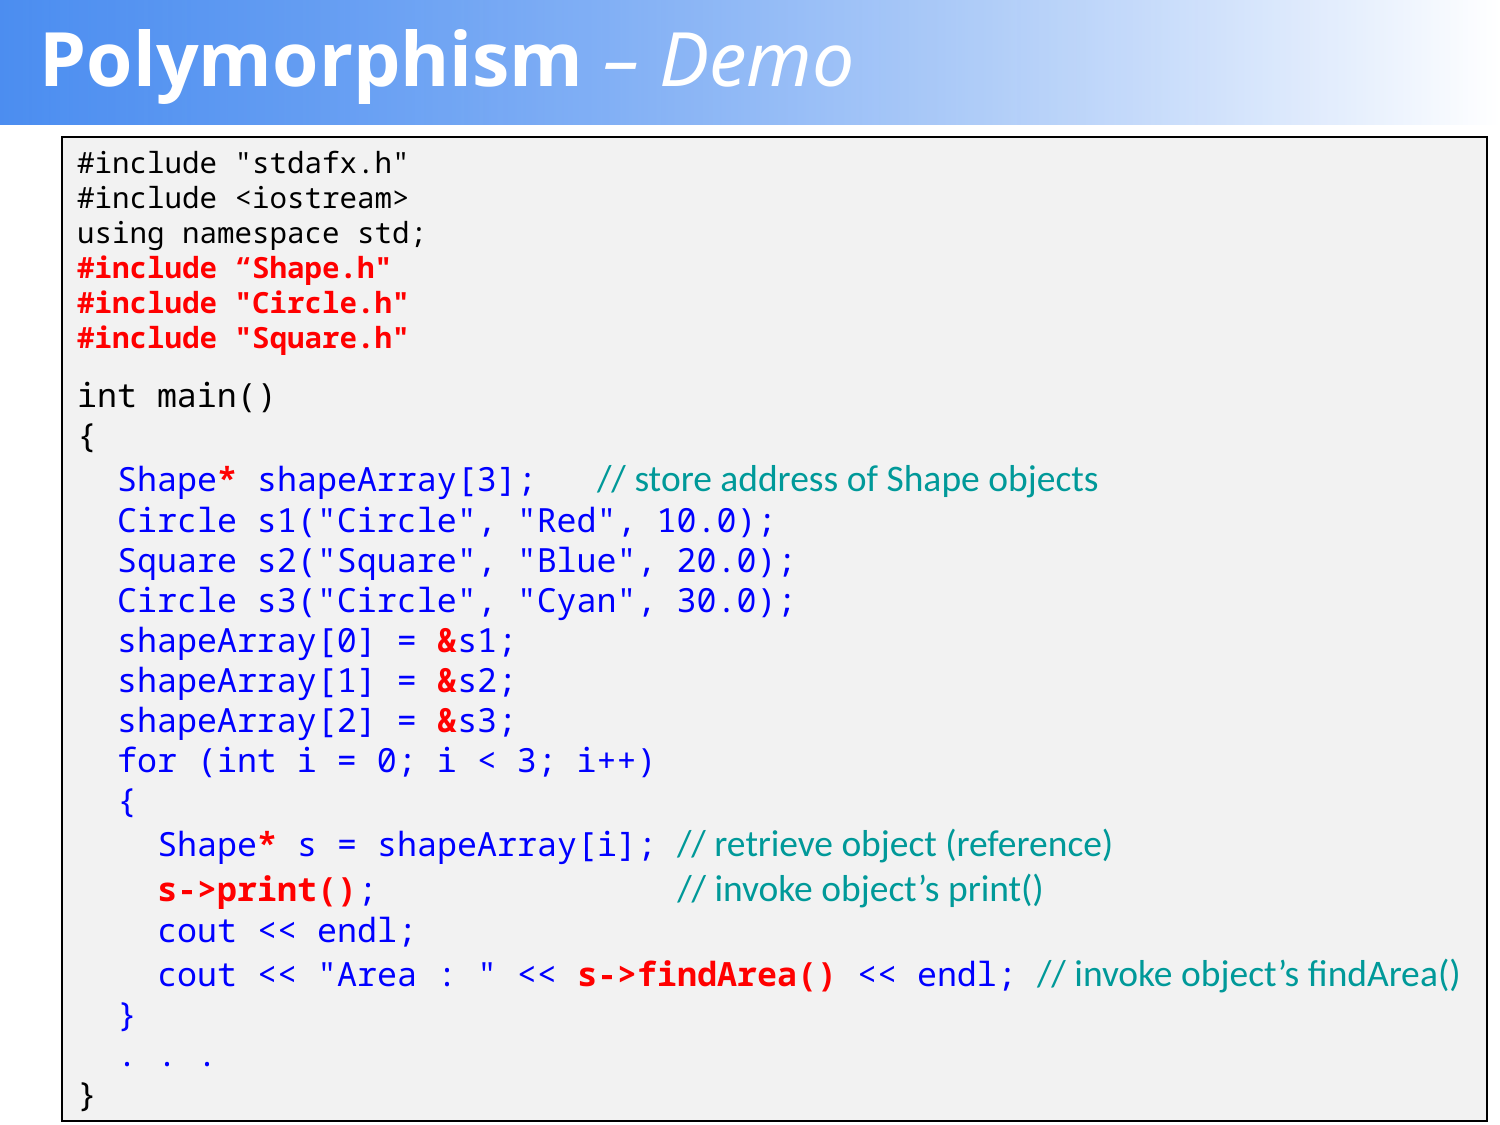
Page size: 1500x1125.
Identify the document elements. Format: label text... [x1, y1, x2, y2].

picture [62, 1121, 344, 1125]
text_box #include "stdafx.h" #include <iostream> using namespace std; #include “Shape.h" #include "Circle.h" #include "Square.h" int main() { Shape* shapeArray[3]; // store address of Shape objects Circle s1("Circle", "Red", 10.0); Square s2("Square", "Blue", 20.0); Circle s3("Circle", "Cyan", 30.0); shapeArray[0] = &s1; shapeArray[1] = &s2; shapeArray[2] = &s3; for (int i = 0; i < 3; i++) { Shape* s = shapeArray[i]; // retrieve object (reference) s->print(); // invoke object’s print() cout << endl; cout << "Area : " << s->findArea() << endl; // invoke object’s findArea() } . . . } [62, 137, 1488, 1121]
title Polymorphism – Demo [23, 0, 1500, 115]
